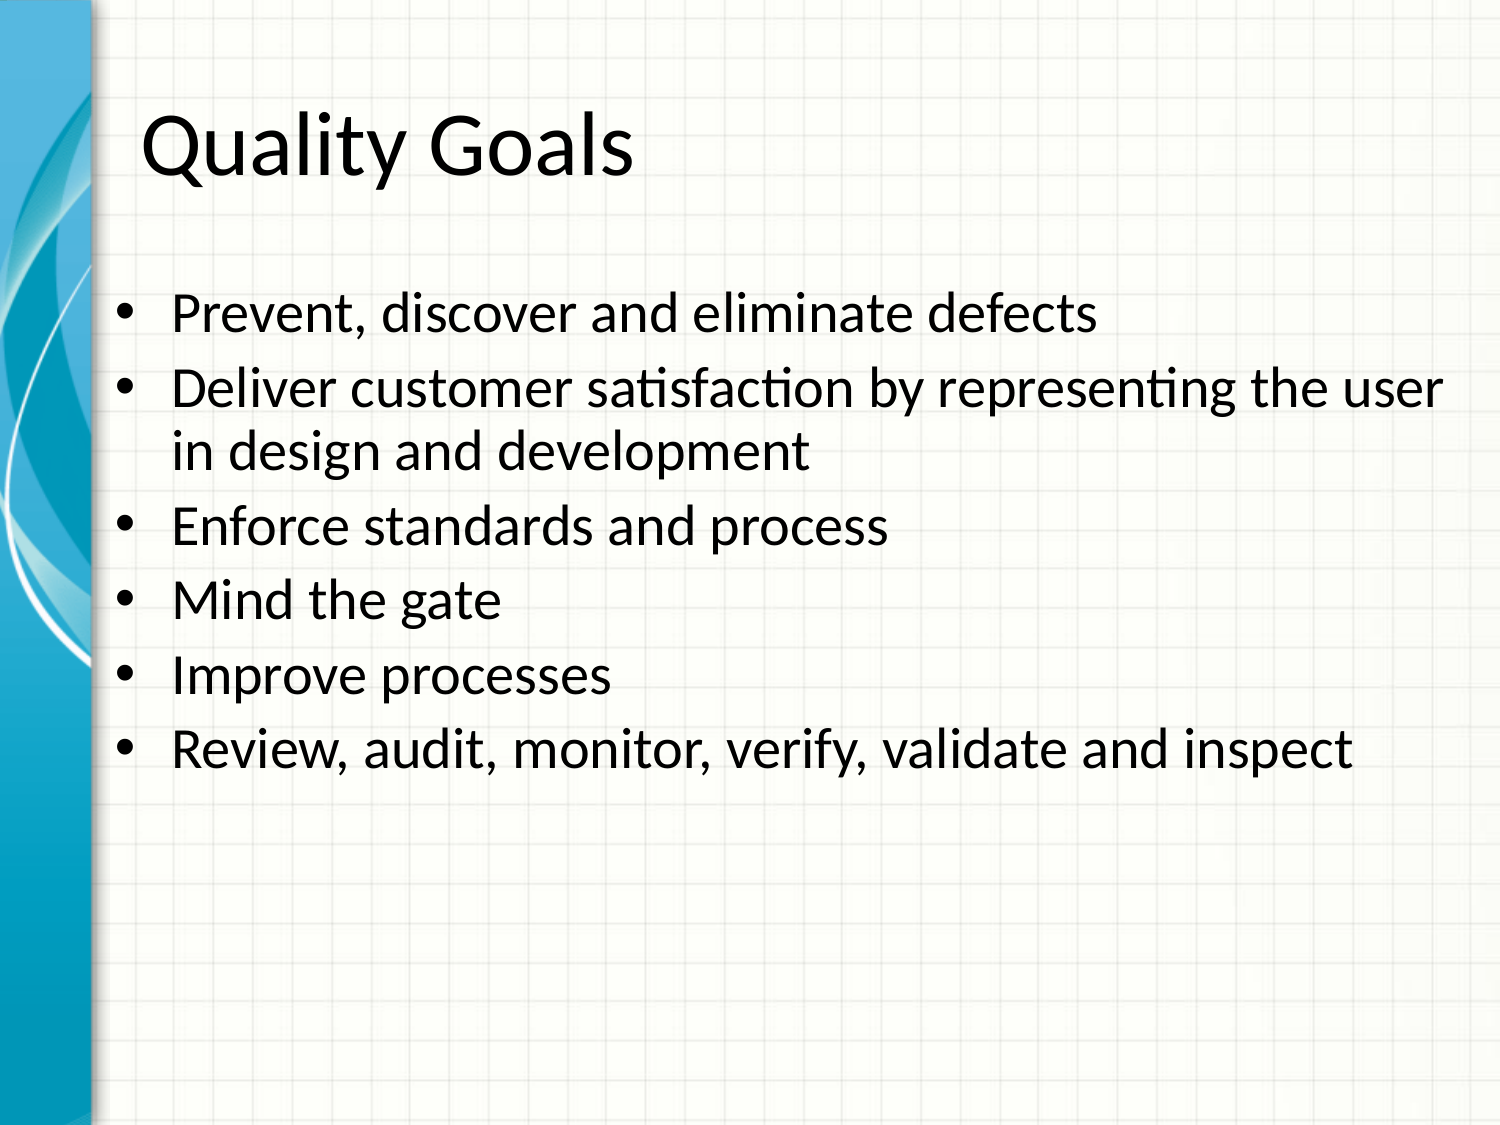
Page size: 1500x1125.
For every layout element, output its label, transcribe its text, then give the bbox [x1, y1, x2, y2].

picture [0, 0, 1500, 1125]
title Quality Goals [125, 45, 1450, 233]
list Prevent, discover and eliminate defects Deliver customer satisfaction by representing the user in design and development Enforce standards and process Mind the gate Improve processes Review, audit, monitor, verify, validate and inspect [99, 275, 1471, 1075]
